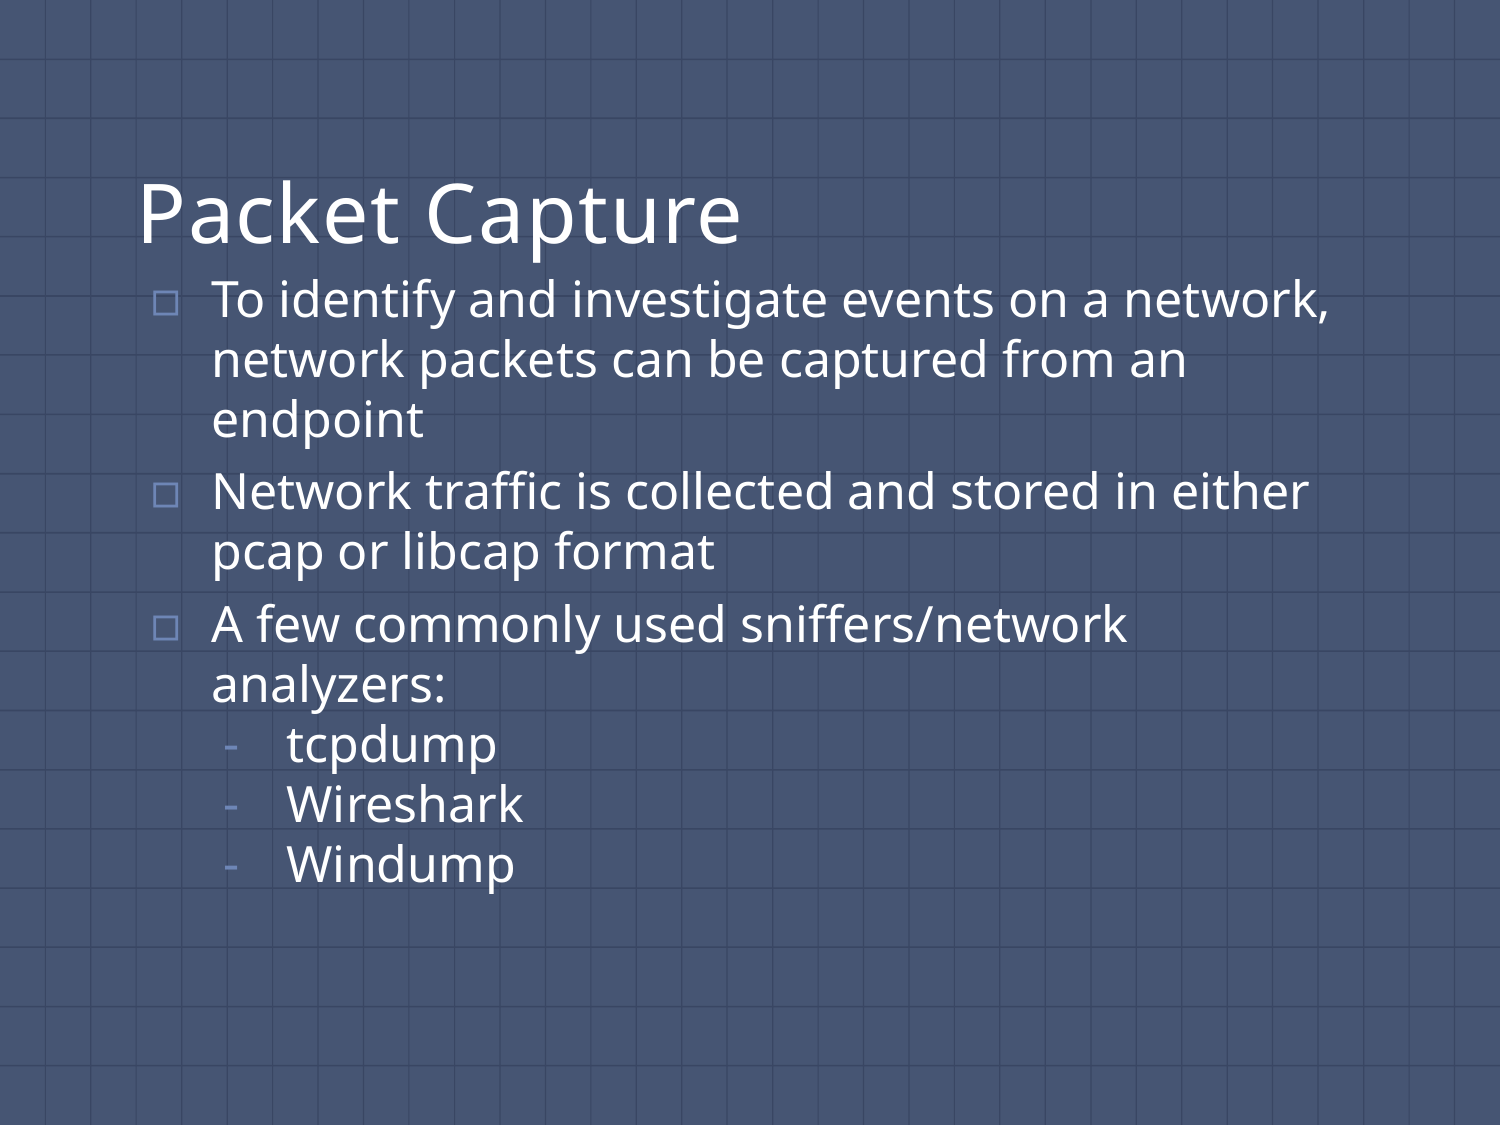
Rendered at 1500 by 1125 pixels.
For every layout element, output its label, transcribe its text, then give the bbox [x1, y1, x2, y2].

list To identify and investigate events on a network, network packets can be captured from an endpoint Network traffic is collected and stored in either pcap or libcap format A few commonly used sniffers/network analyzers: tcpdump Wireshark Windump [121, 252, 1383, 930]
title Packet Capture [121, 87, 1383, 252]
